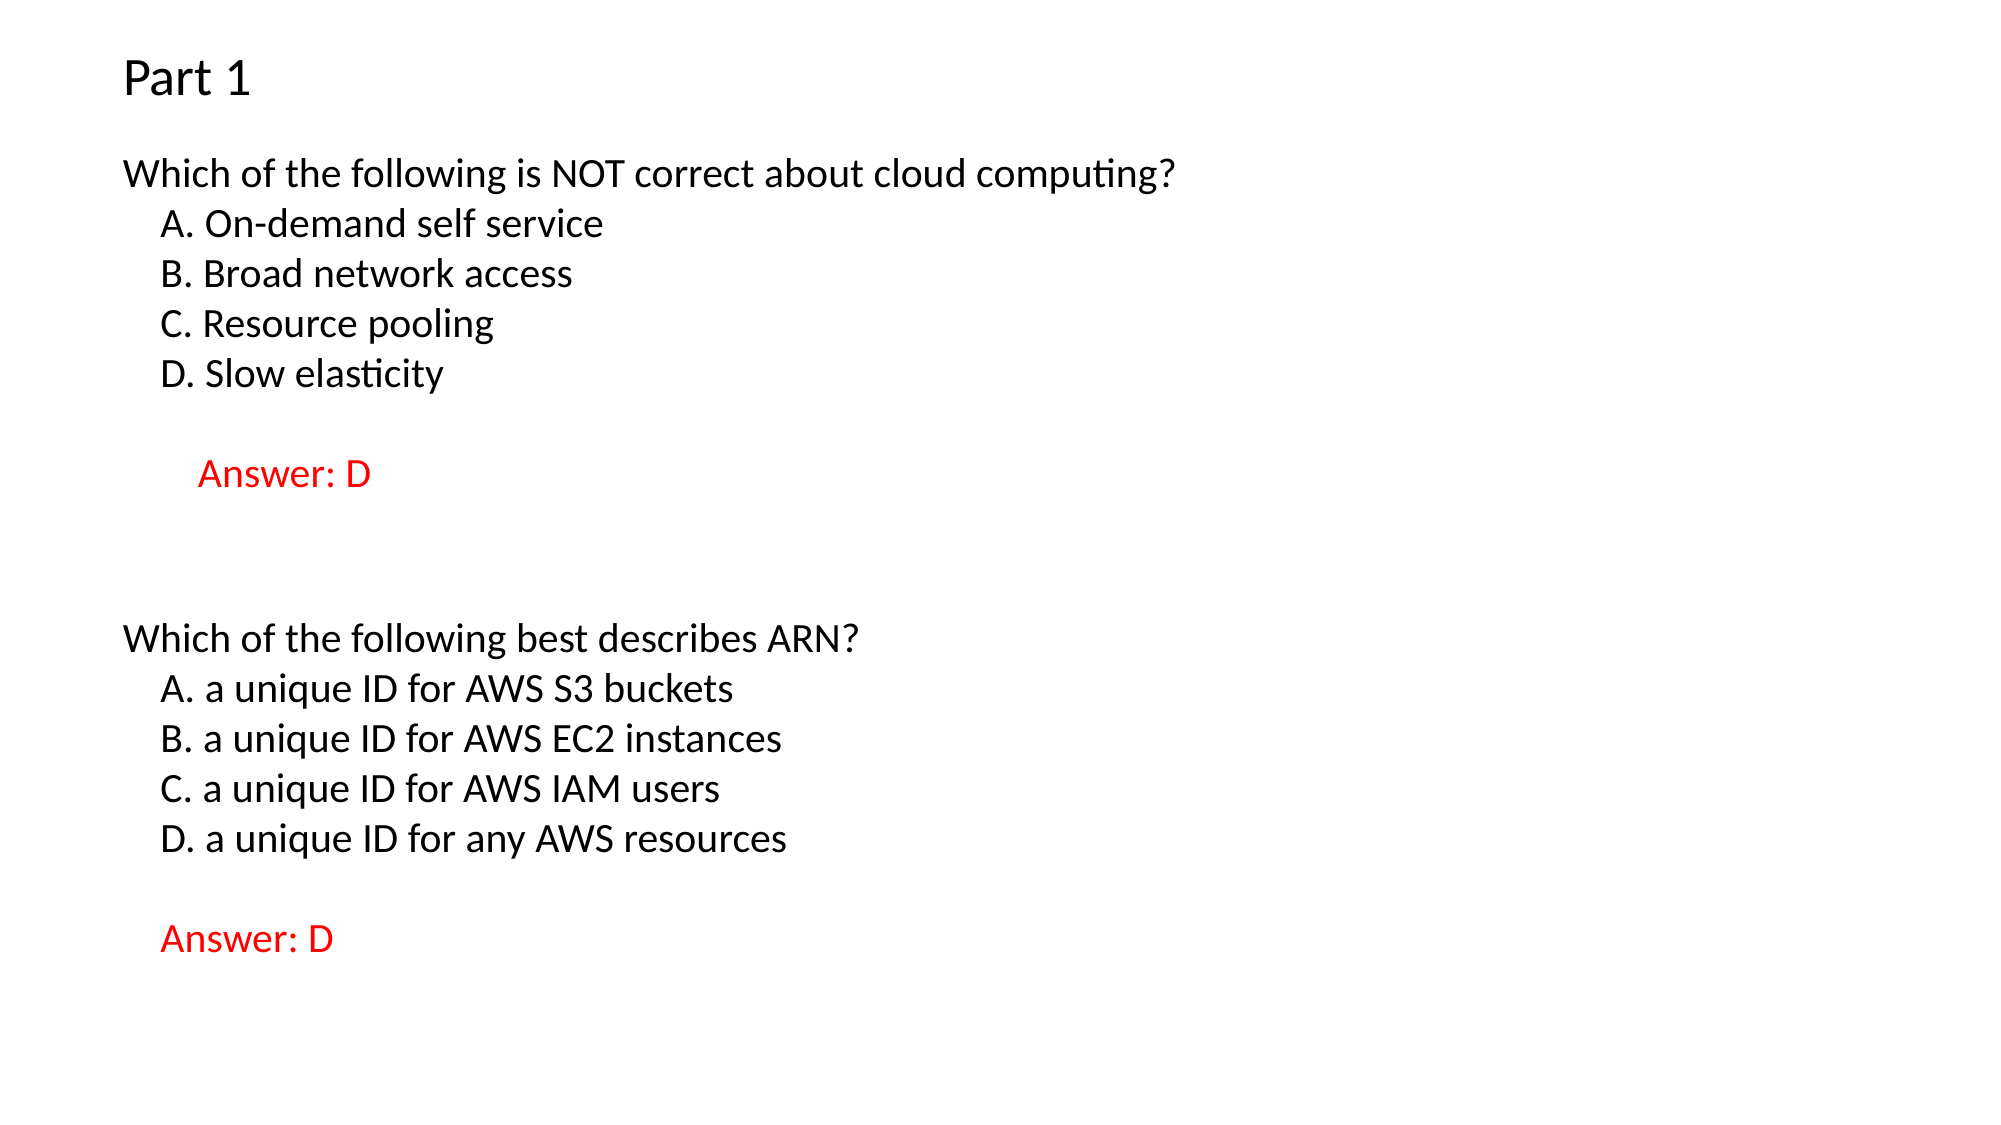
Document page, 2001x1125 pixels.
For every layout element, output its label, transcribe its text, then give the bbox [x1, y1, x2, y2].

list Part 1 [108, 41, 415, 138]
text_box Which of the following best describes ARN? A. a unique ID for AWS S3 buckets B. a unique ID for AWS EC2 instances C. a unique ID for AWS IAM users D. a unique ID for any AWS resources Answer: D [108, 602, 1747, 1077]
text_box Which of the following is NOT correct about cloud computing? A. On-demand self service B. Broad network access C. Resource pooling D. Slow elasticity Answer: D [108, 137, 1544, 503]
